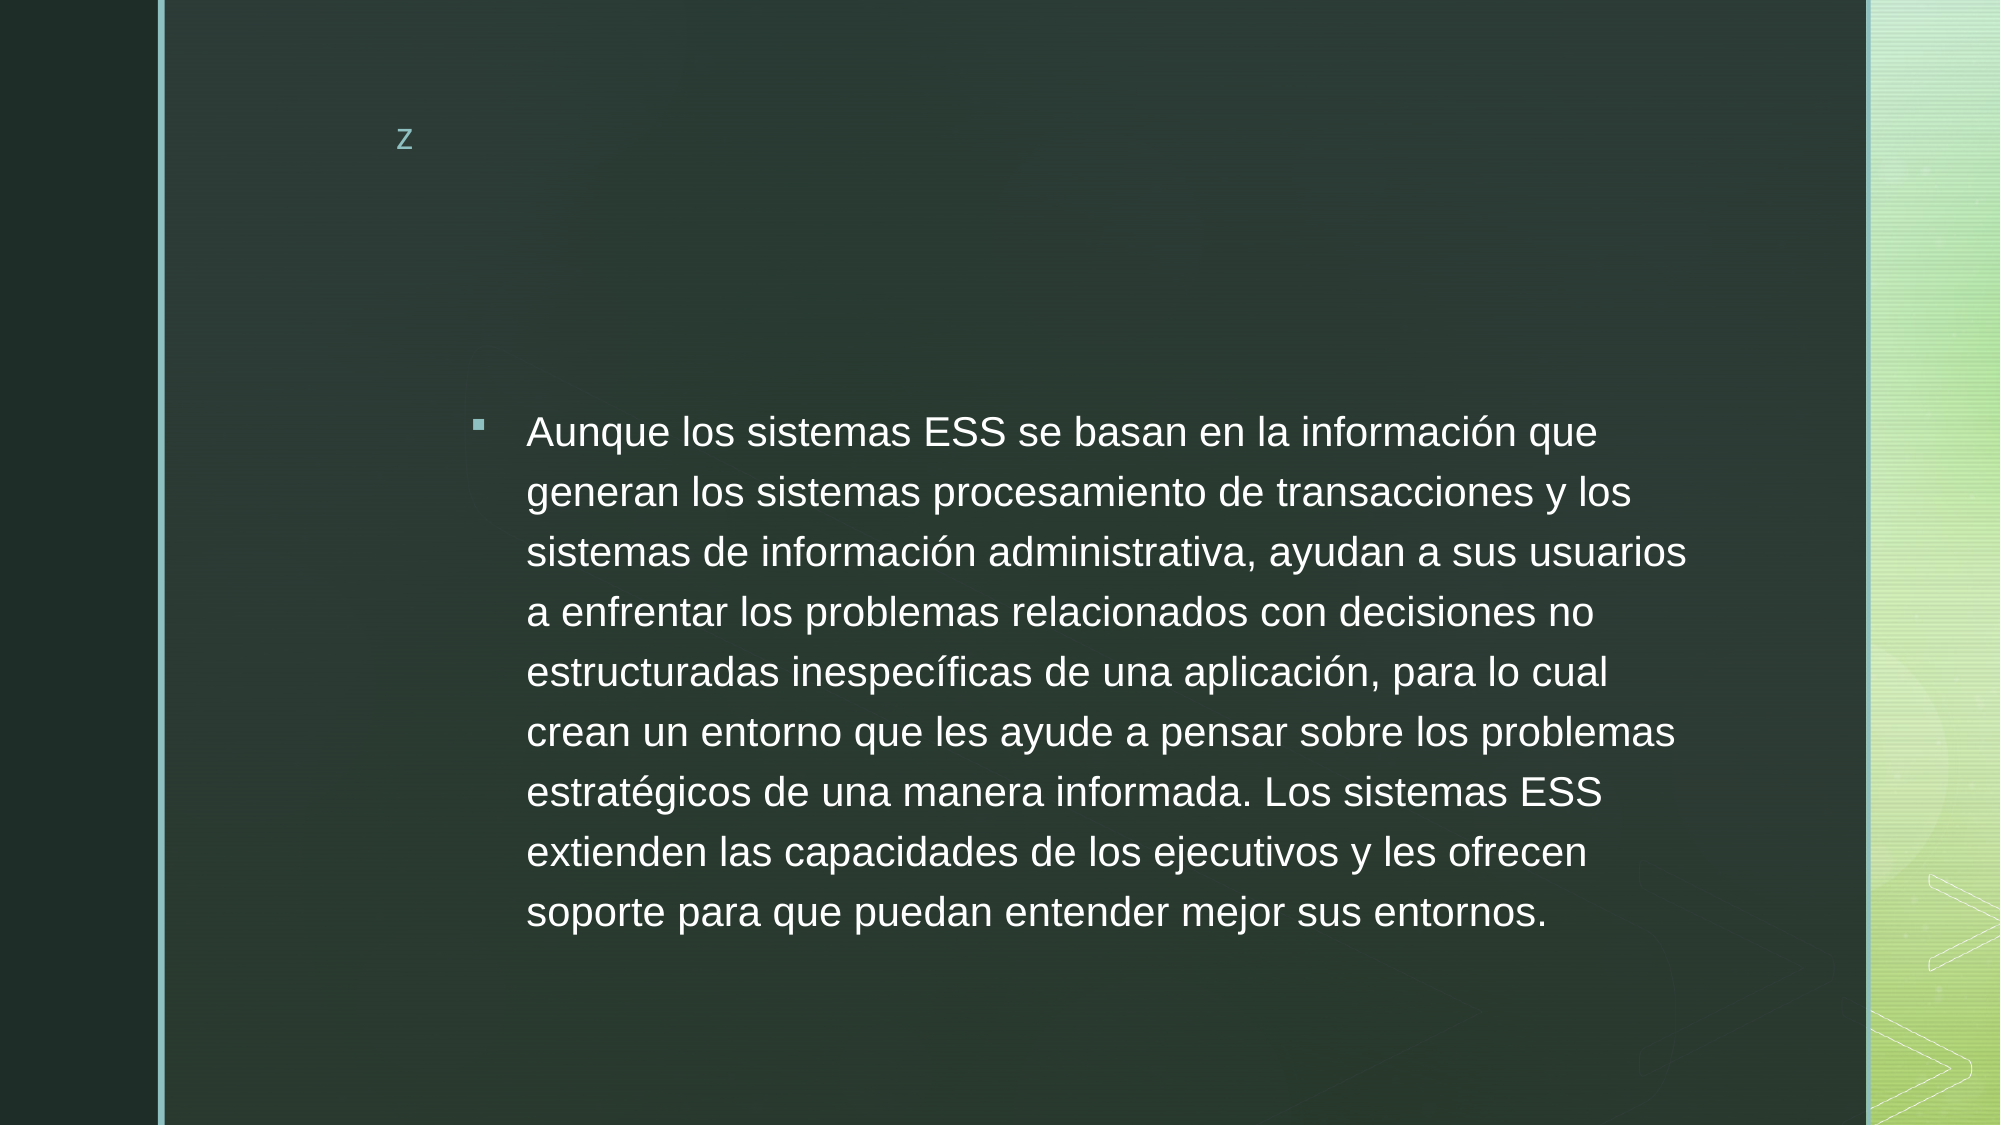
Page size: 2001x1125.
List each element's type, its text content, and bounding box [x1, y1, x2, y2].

picture [1871, 0, 2001, 1125]
list Aunque los sistemas ESS se basan en la información que generan los sistemas procesamiento de transacciones y los sistemas de información administrativa, ayudan a sus usuarios a enfrentar los problemas relacionados con decisiones no estructuradas inespecíficas de una aplicación, para lo cual crean un entorno que les ayude a pensar sobre los problemas estratégicos de una manera informada. Los sistemas ESS extienden las capacidades de los ejecutivos y les ofrecen soporte para que puedan entender mejor sus entornos. [454, 336, 1734, 993]
